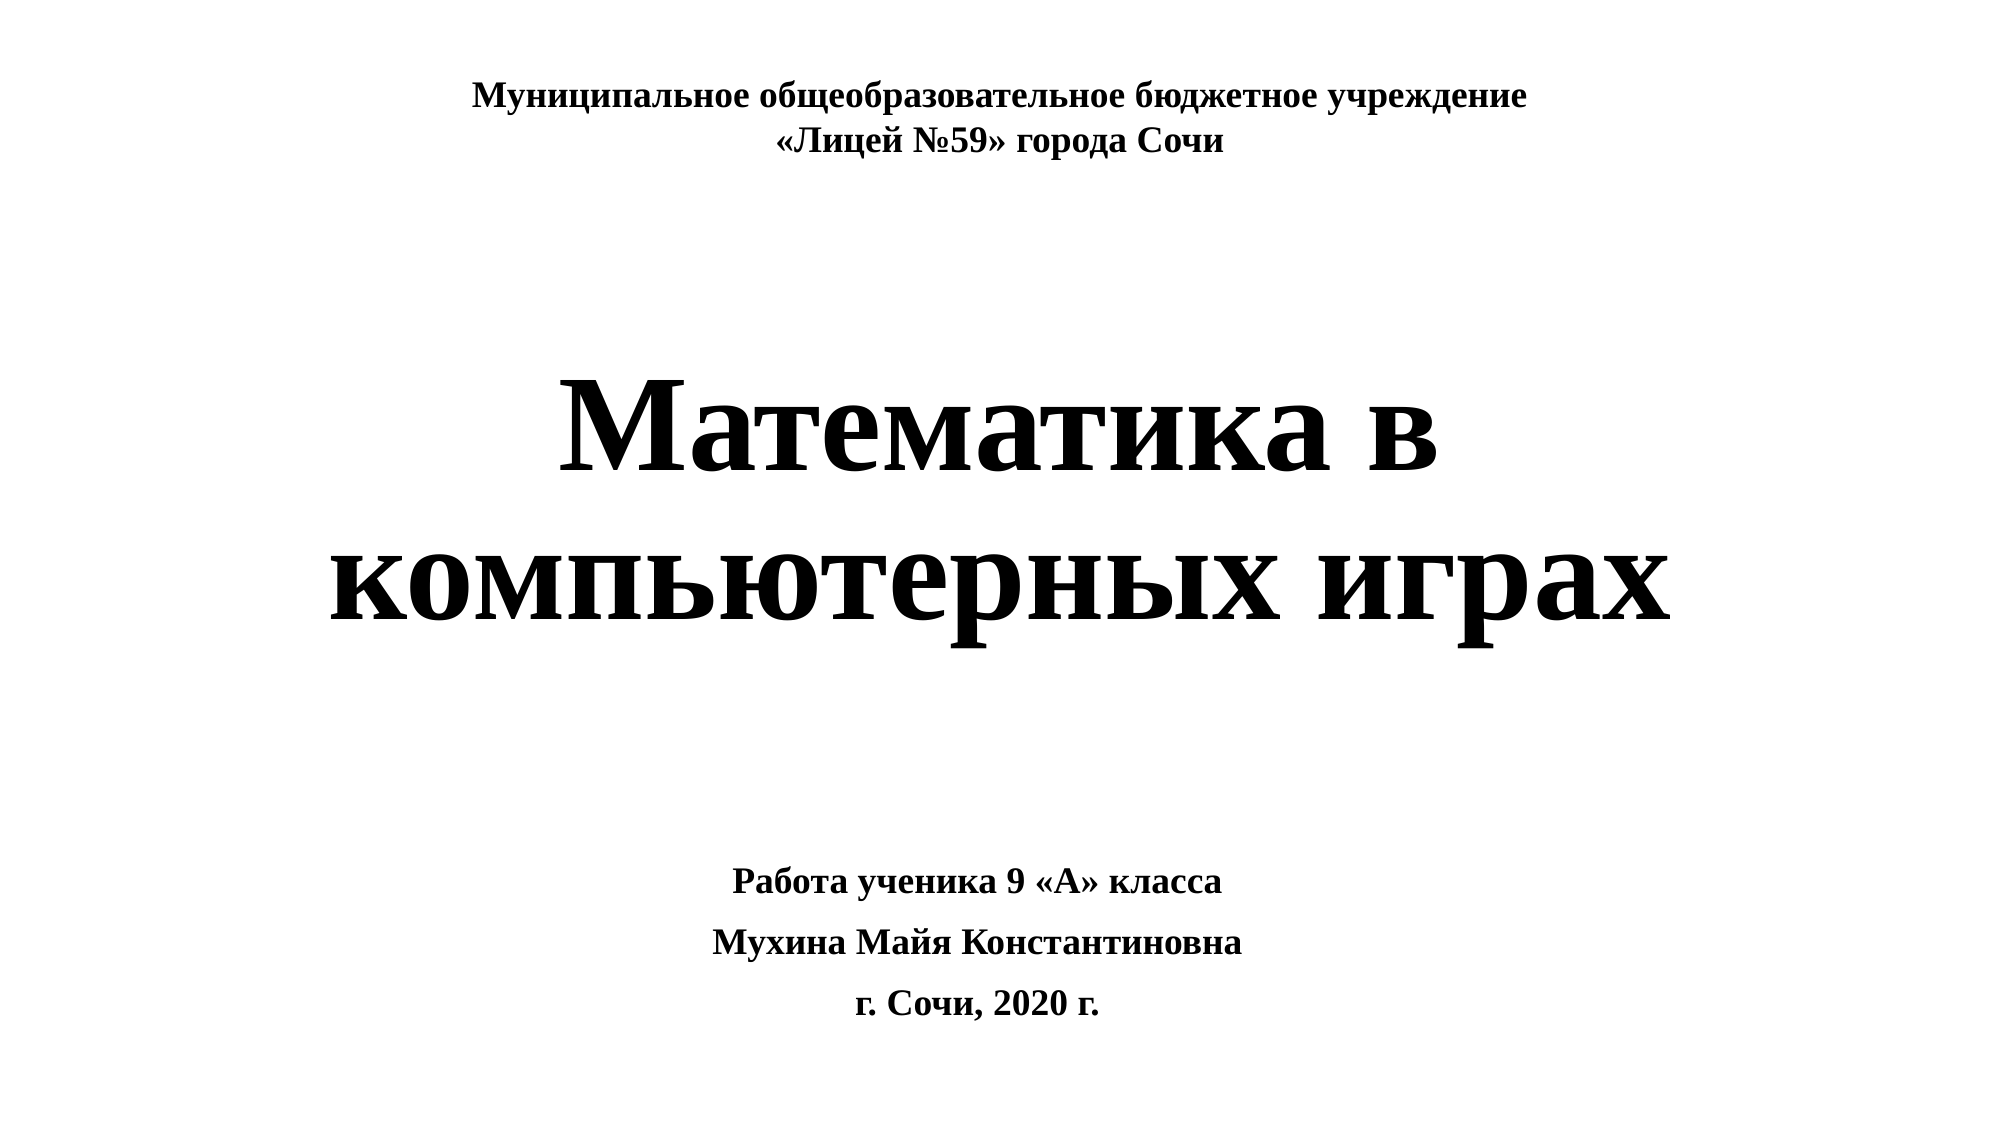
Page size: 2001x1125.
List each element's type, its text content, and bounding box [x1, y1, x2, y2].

text_box Муниципальное общеобразовательное бюджетное учреждение «Лицей №59» города Сочи [109, 62, 1891, 168]
subtitle Работа ученика 9 «А» класса Мухина Майя Константиновна г. Сочи, 2020 г. [227, 853, 1728, 1125]
title Математика в компьютерных играх [249, 365, 1750, 657]
